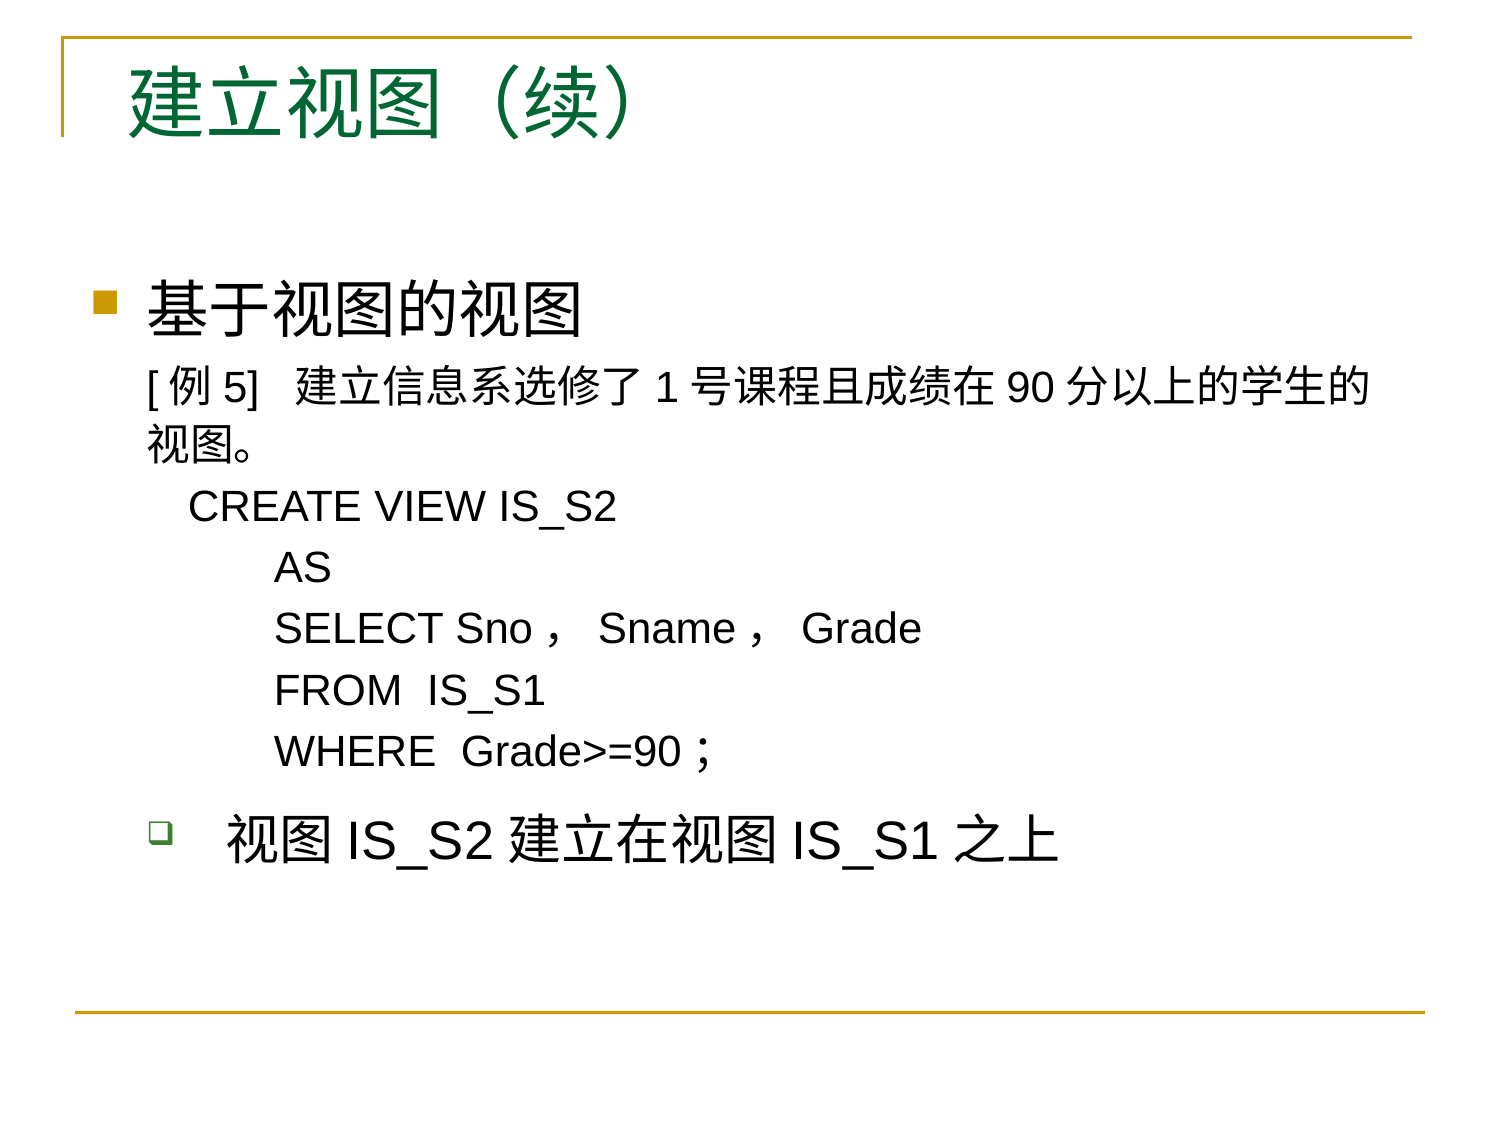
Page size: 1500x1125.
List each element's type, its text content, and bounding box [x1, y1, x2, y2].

title 建立视图（续） [75, 45, 1425, 233]
list 基于视图的视图 [例5] 建立信息系选修了1号课程且成绩在90分以上的学生的视图。 CREATE VIEW IS_S2 AS SELECT Sno，Sname，Grade FROM IS_S1 WHERE Grade>=90； 视图IS_S2建立在视图IS_S1之上 [75, 262, 1425, 1006]
